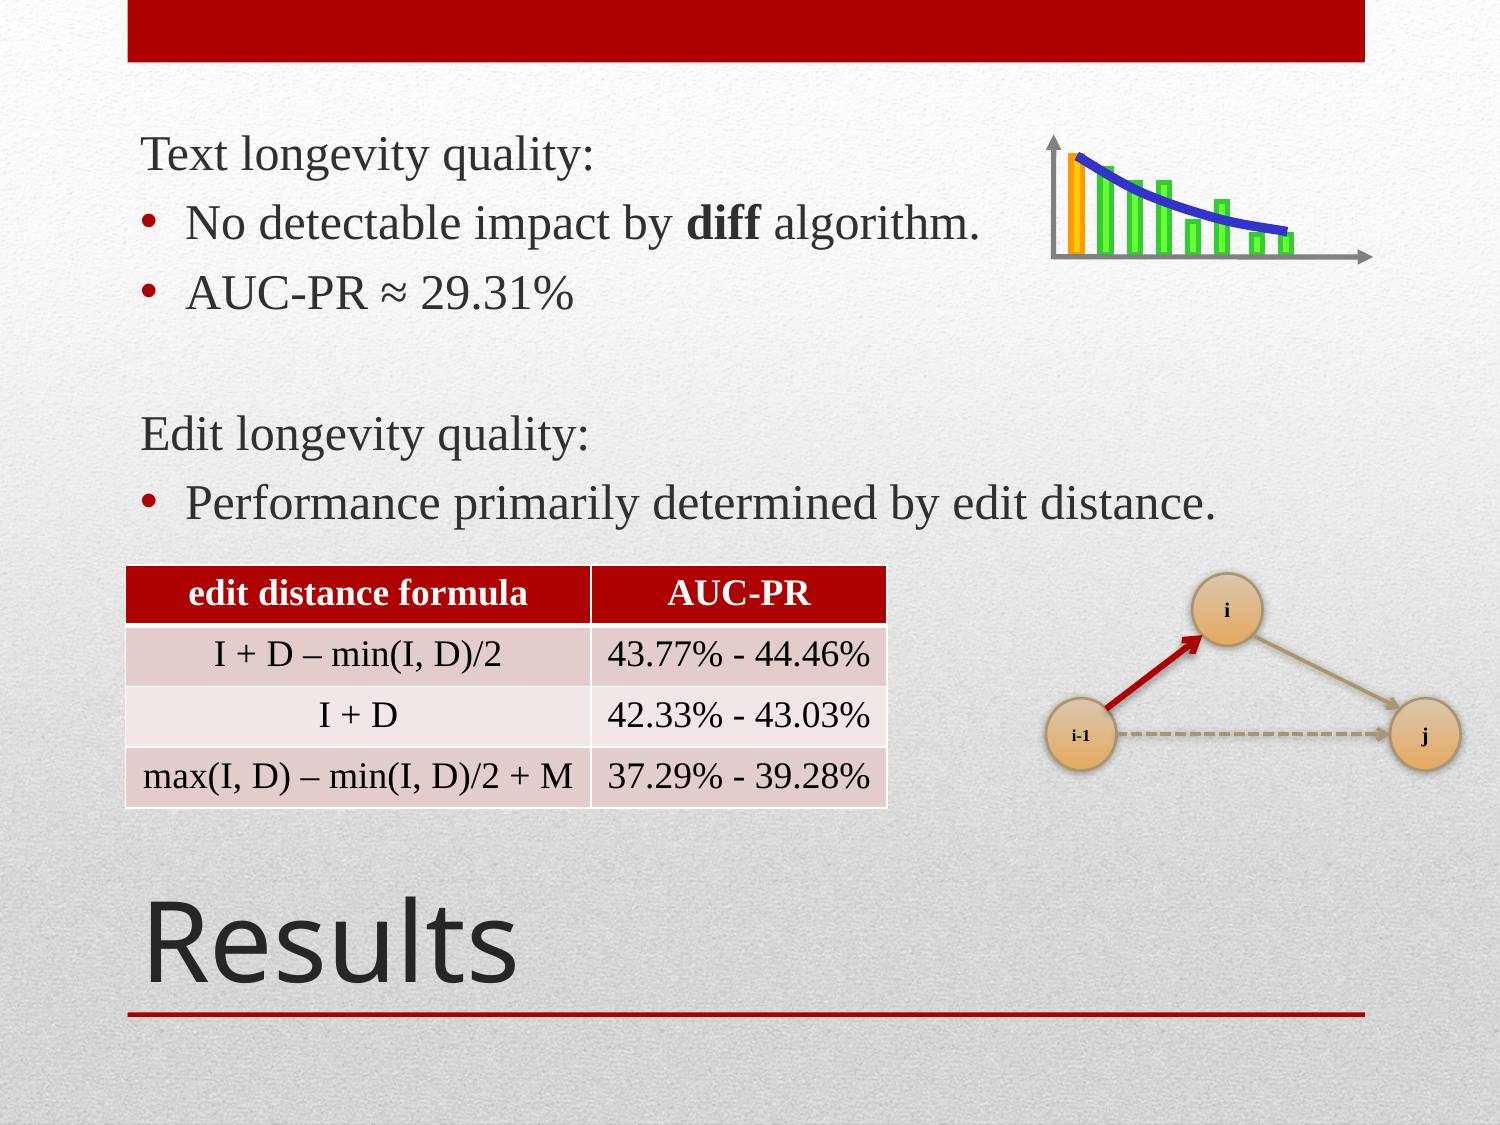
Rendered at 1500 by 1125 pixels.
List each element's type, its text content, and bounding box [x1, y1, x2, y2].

table_cell max(I, D) – min(I, D)/2 + M [126, 748, 590, 807]
table_header AUC-PR [592, 566, 886, 623]
table_cell 43.77% - 44.46% [592, 628, 886, 686]
table_header edit distance formula [126, 566, 590, 623]
table_cell I + D – min(I, D)/2 [126, 628, 590, 686]
title Results [125, 750, 1238, 1013]
table_cell I + D [126, 687, 590, 746]
list Text longevity quality: No detectable impact by diff algorithm. AUC-PR ≈ 29.31% Edit longevity quality: Performance primarily determined by edit distance. [125, 112, 1363, 750]
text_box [1052, 133, 1374, 260]
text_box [1045, 572, 1462, 772]
table_cell 37.29% - 39.28% [592, 748, 886, 807]
table_cell 42.33% - 43.03% [592, 687, 886, 746]
